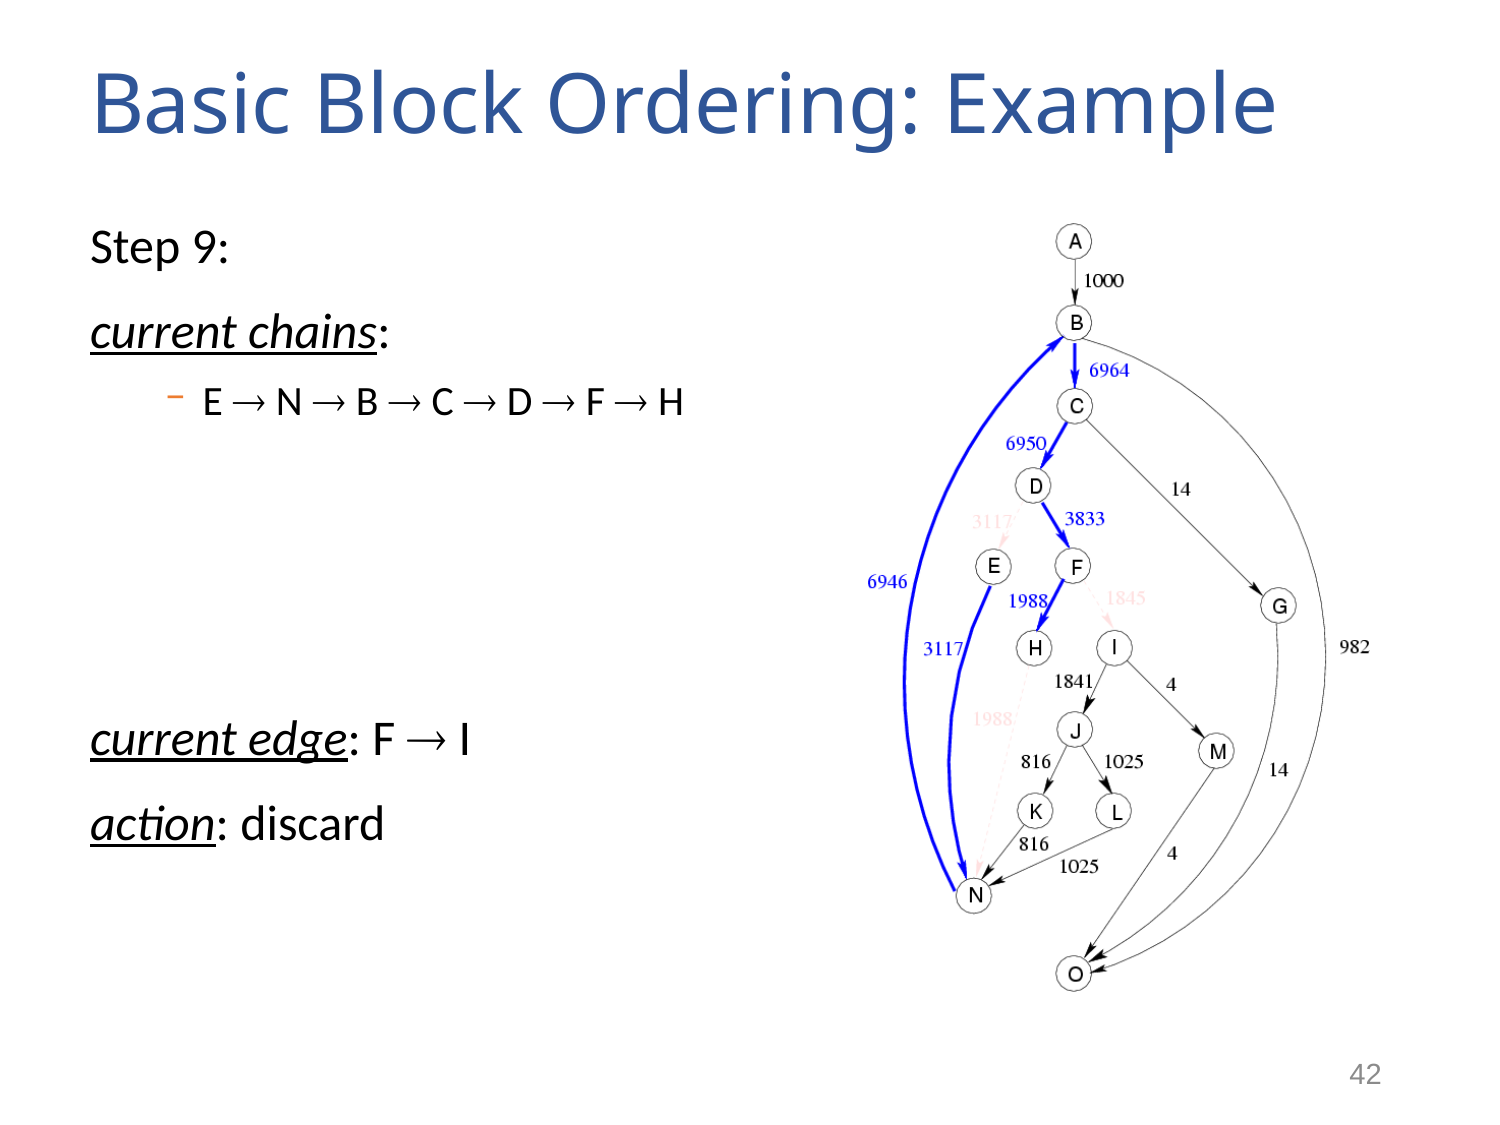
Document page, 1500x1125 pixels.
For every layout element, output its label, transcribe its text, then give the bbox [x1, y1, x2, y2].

title Basic Block Ordering: Example [75, 37, 1425, 175]
list Step 9: current chains: E  N  B  C  D  F  H current edge: F  I action: discard [75, 212, 851, 1005]
slide_number 42 [1059, 1042, 1397, 1103]
picture [861, 212, 1375, 1000]
